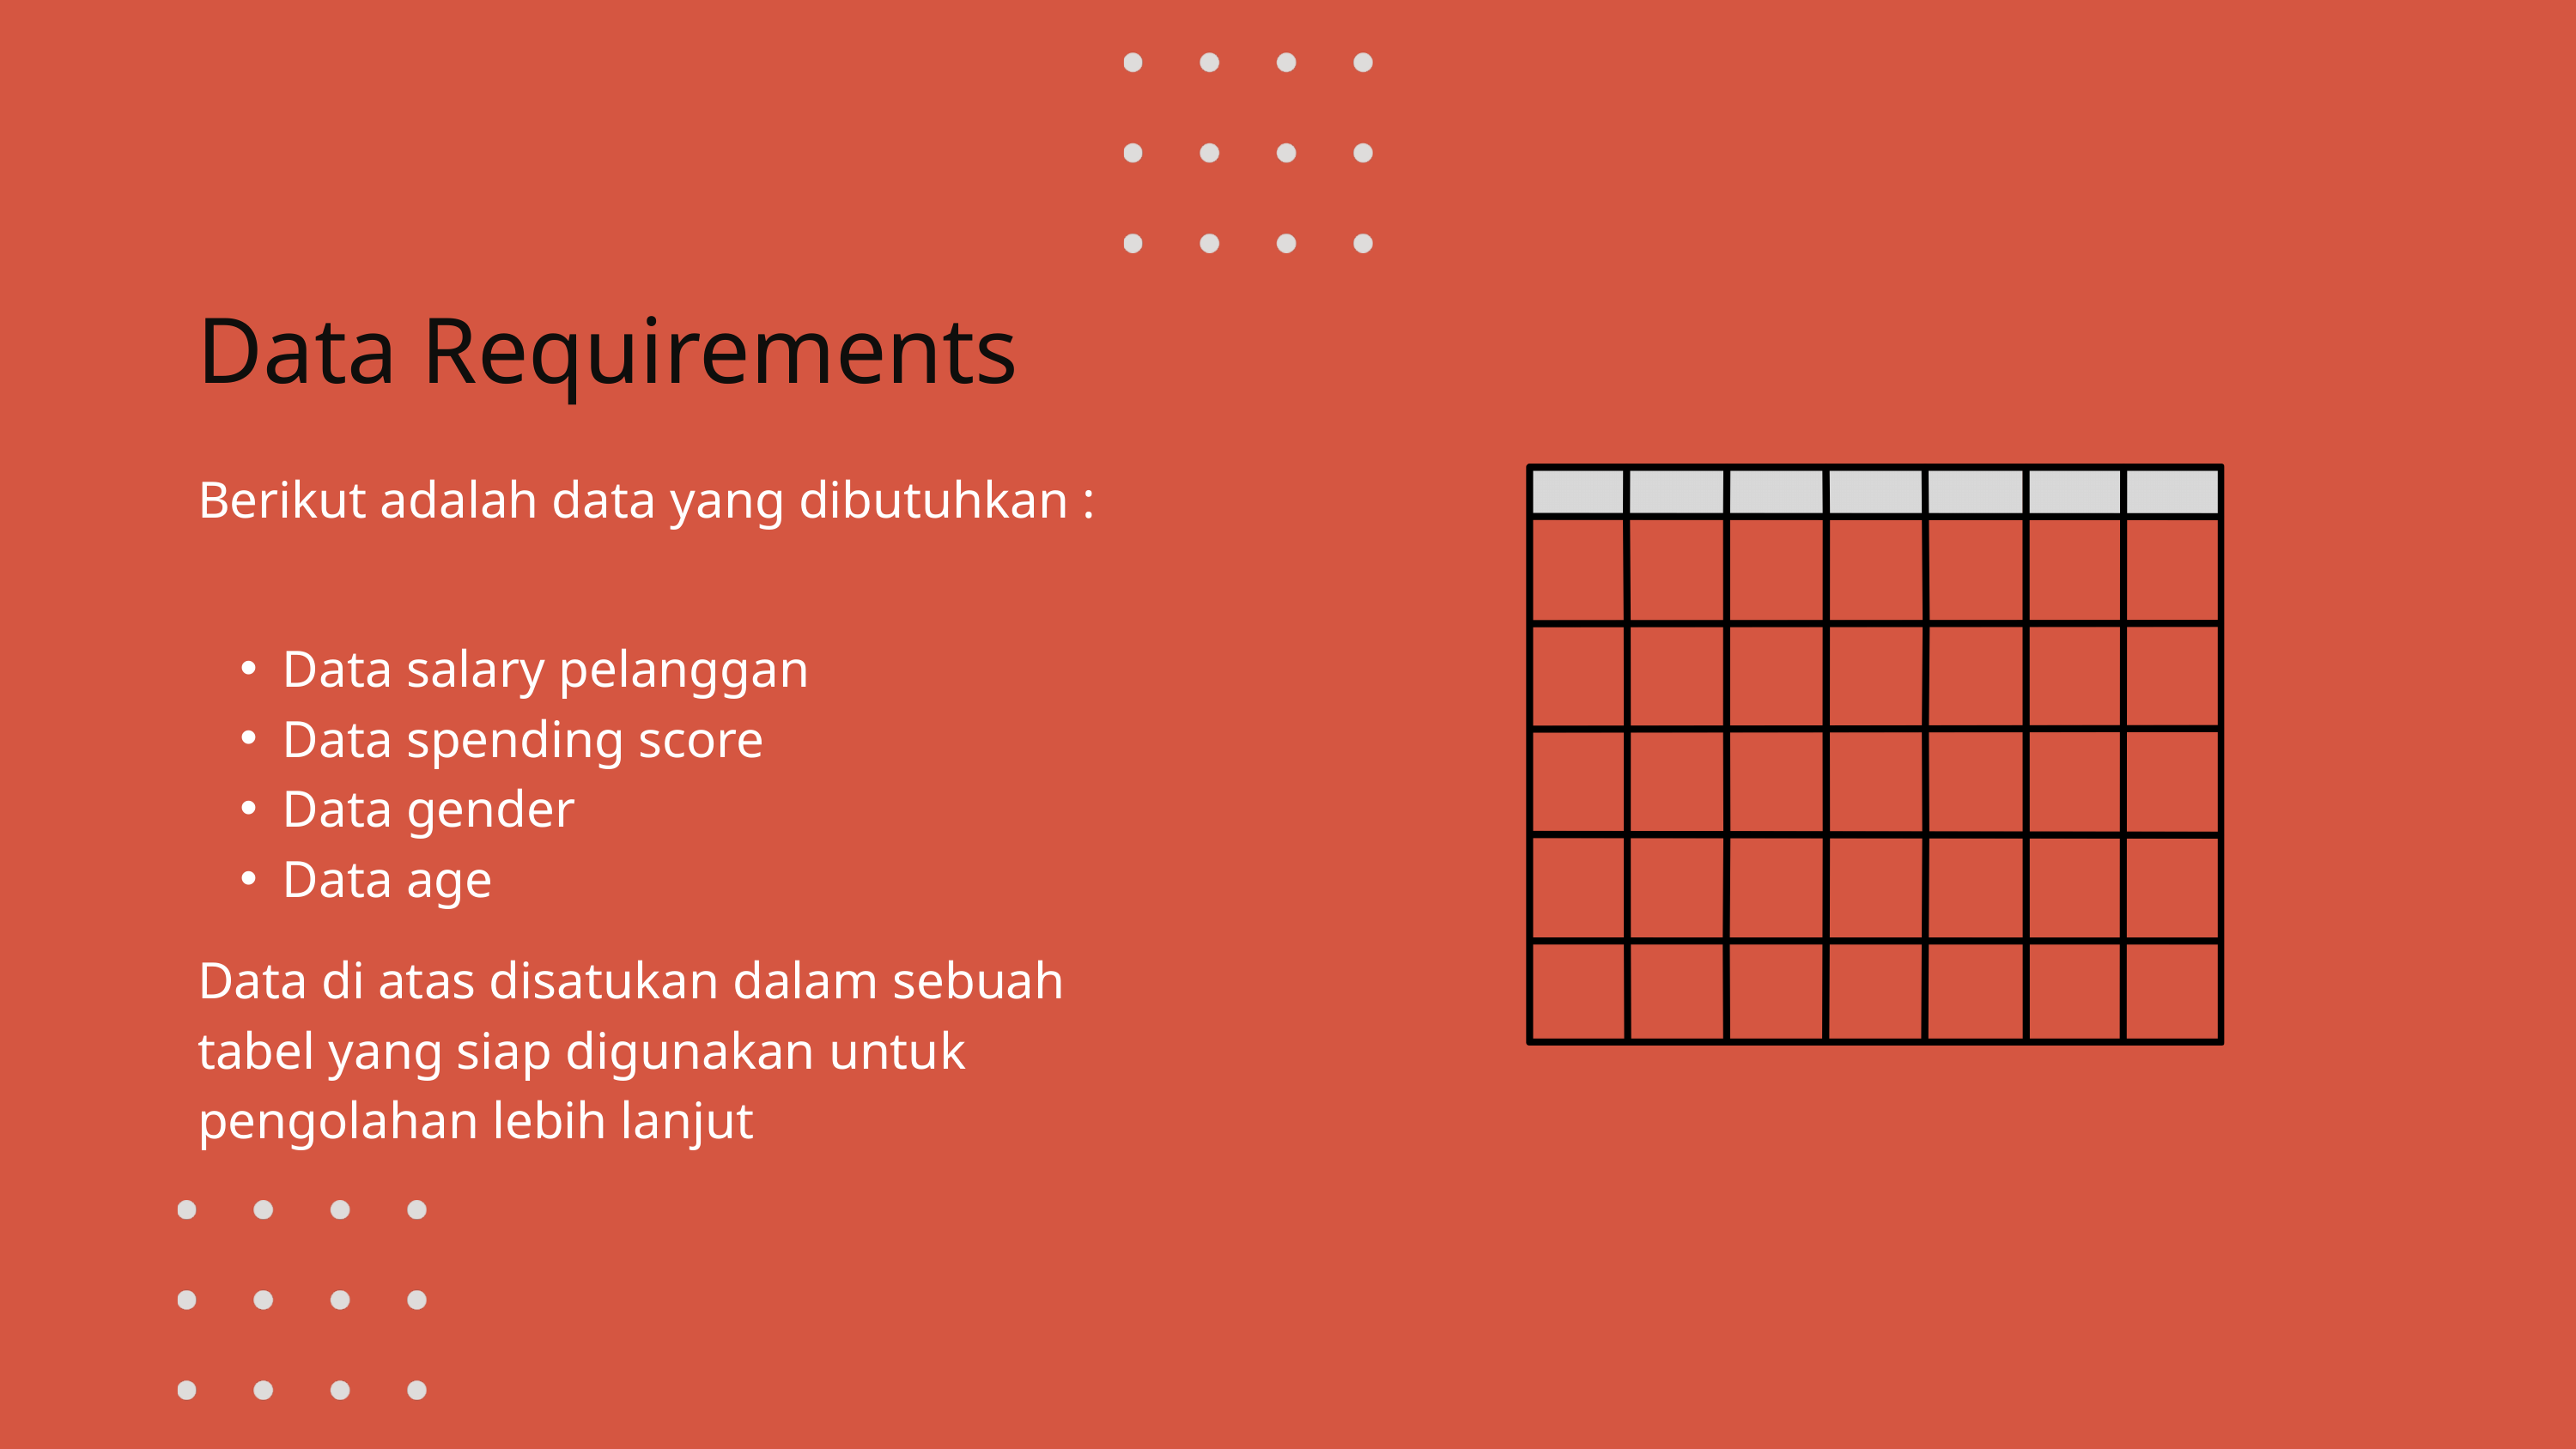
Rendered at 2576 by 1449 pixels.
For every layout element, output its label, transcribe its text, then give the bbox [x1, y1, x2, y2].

text_box Data salary pelanggan Data spending score Data gender Data age [197, 627, 1132, 938]
text_box Data di atas disatukan dalam sebuah tabel yang siap digunakan untuk pengolahan lebih lanjut [197, 938, 1132, 1149]
text_box [1526, 464, 2225, 1046]
text_box Data Requirements [197, 274, 1227, 402]
text_box [177, 1200, 427, 1449]
text_box [1123, 0, 1373, 253]
text_box Berikut adalah data yang dibutuhkan : [197, 458, 1132, 528]
